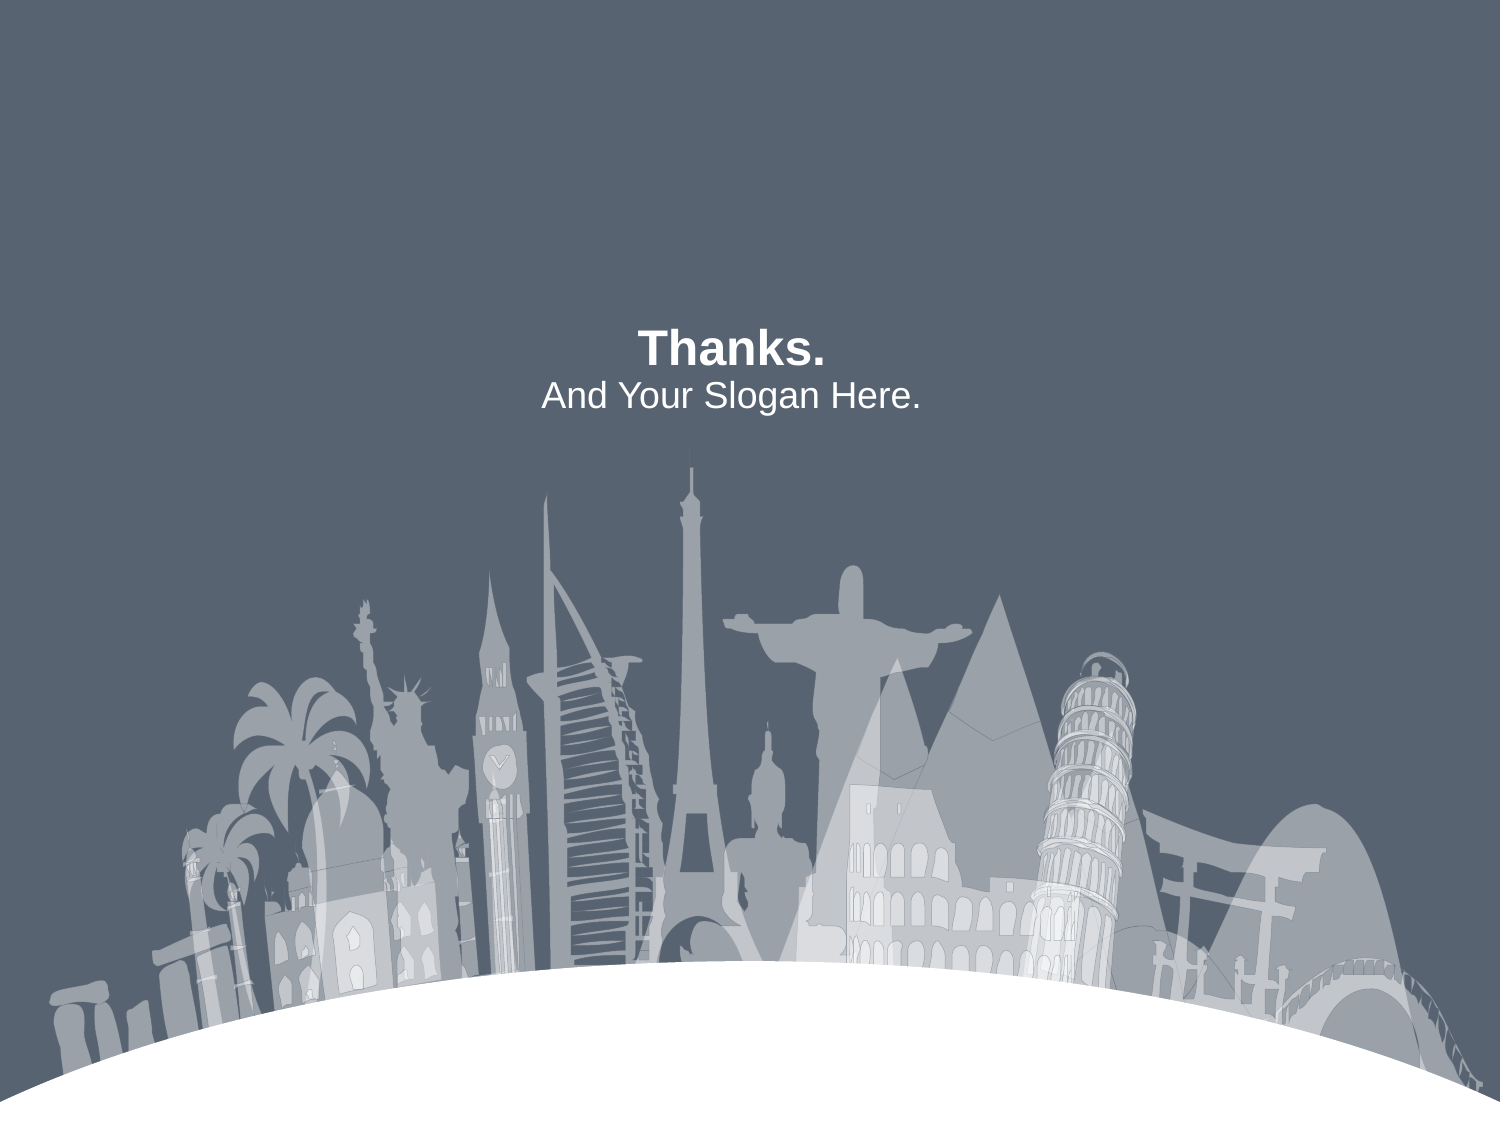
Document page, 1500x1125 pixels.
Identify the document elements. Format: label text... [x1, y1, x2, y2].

title Thanks. And Your Slogan Here. [398, 224, 1066, 425]
